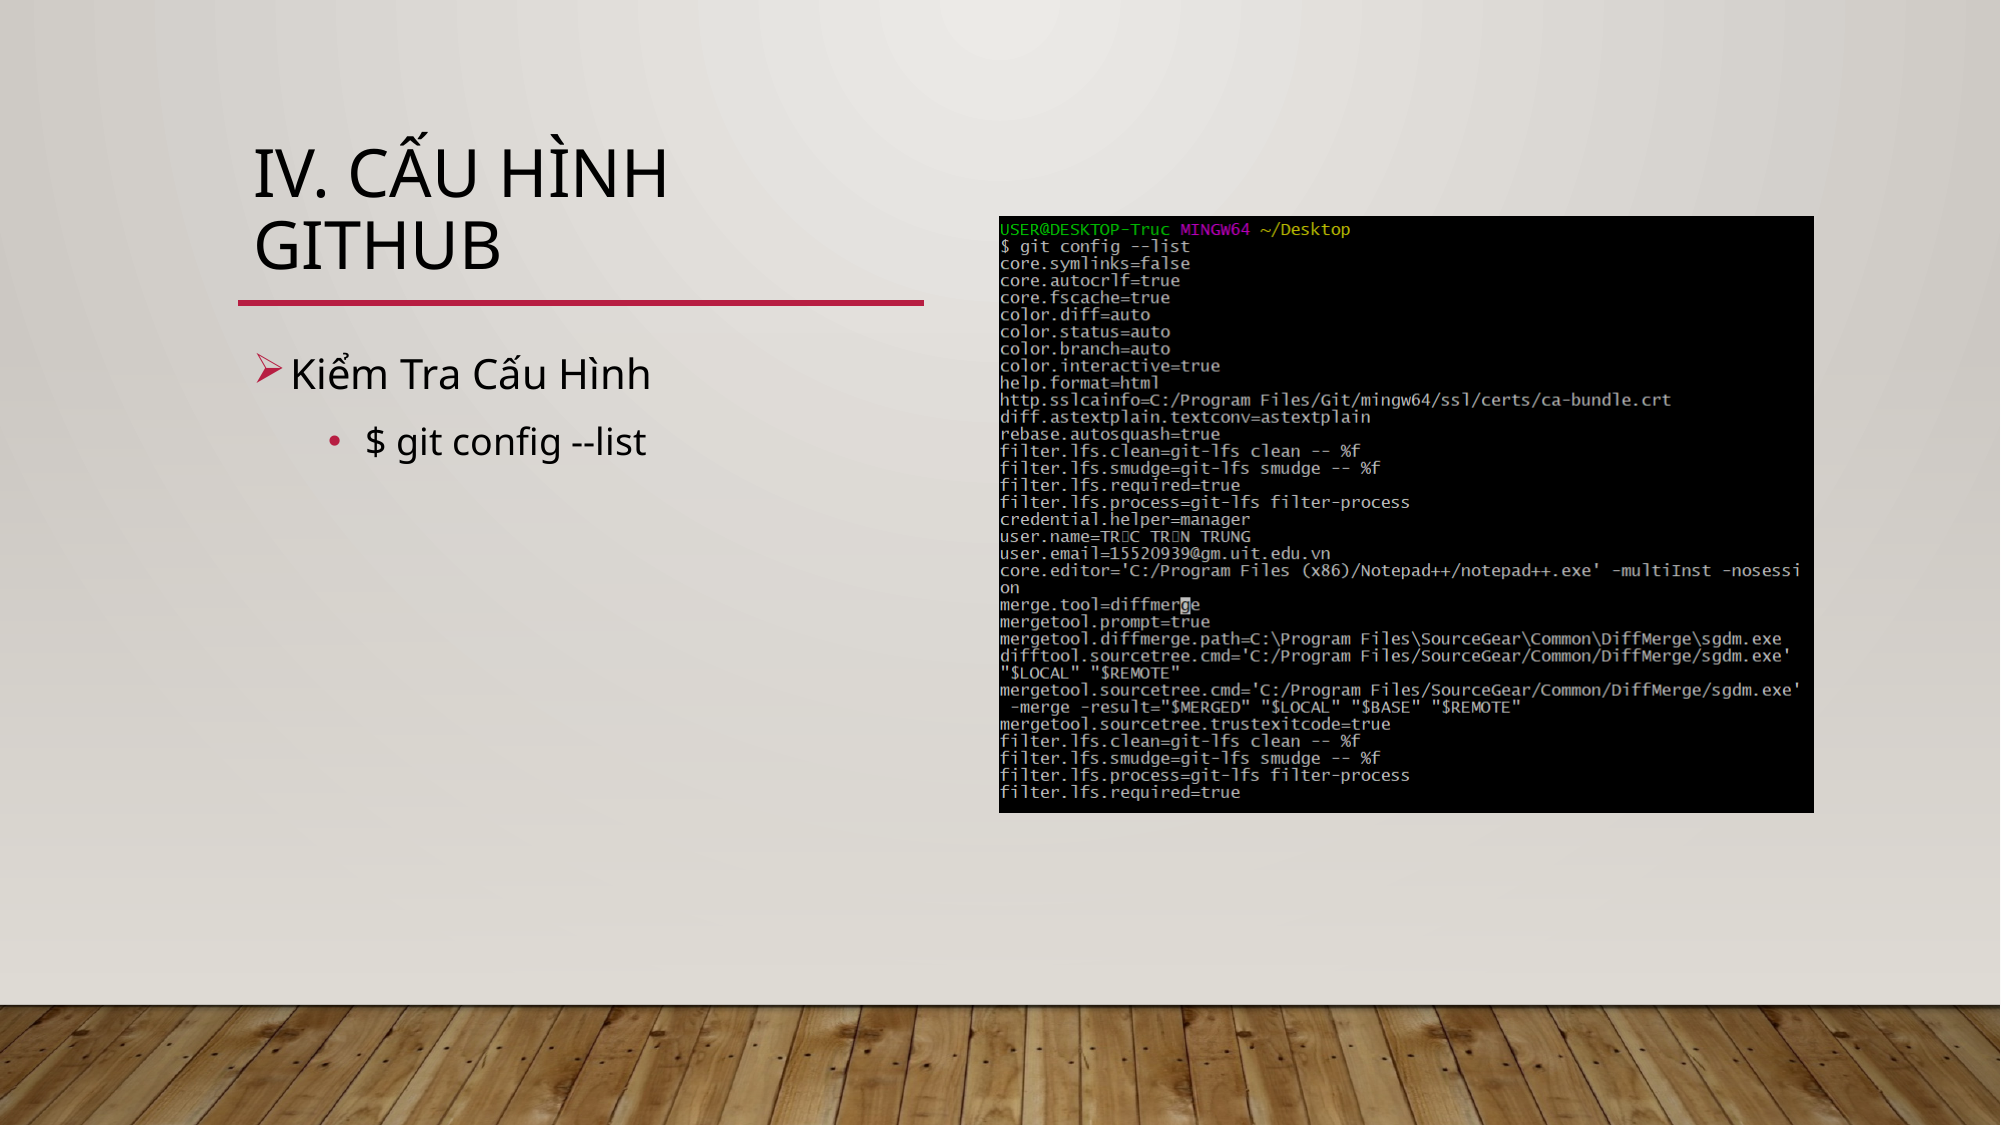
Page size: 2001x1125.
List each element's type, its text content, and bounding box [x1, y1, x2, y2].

picture [0, 1006, 2000, 1125]
text_box [0, 330, 2000, 1004]
text_box [0, 0, 2000, 330]
picture [999, 216, 1814, 813]
title IV. Cấu Hình GITHUB [238, 131, 924, 302]
list Kiểm Tra Cấu Hình $ git config --list [238, 330, 923, 897]
